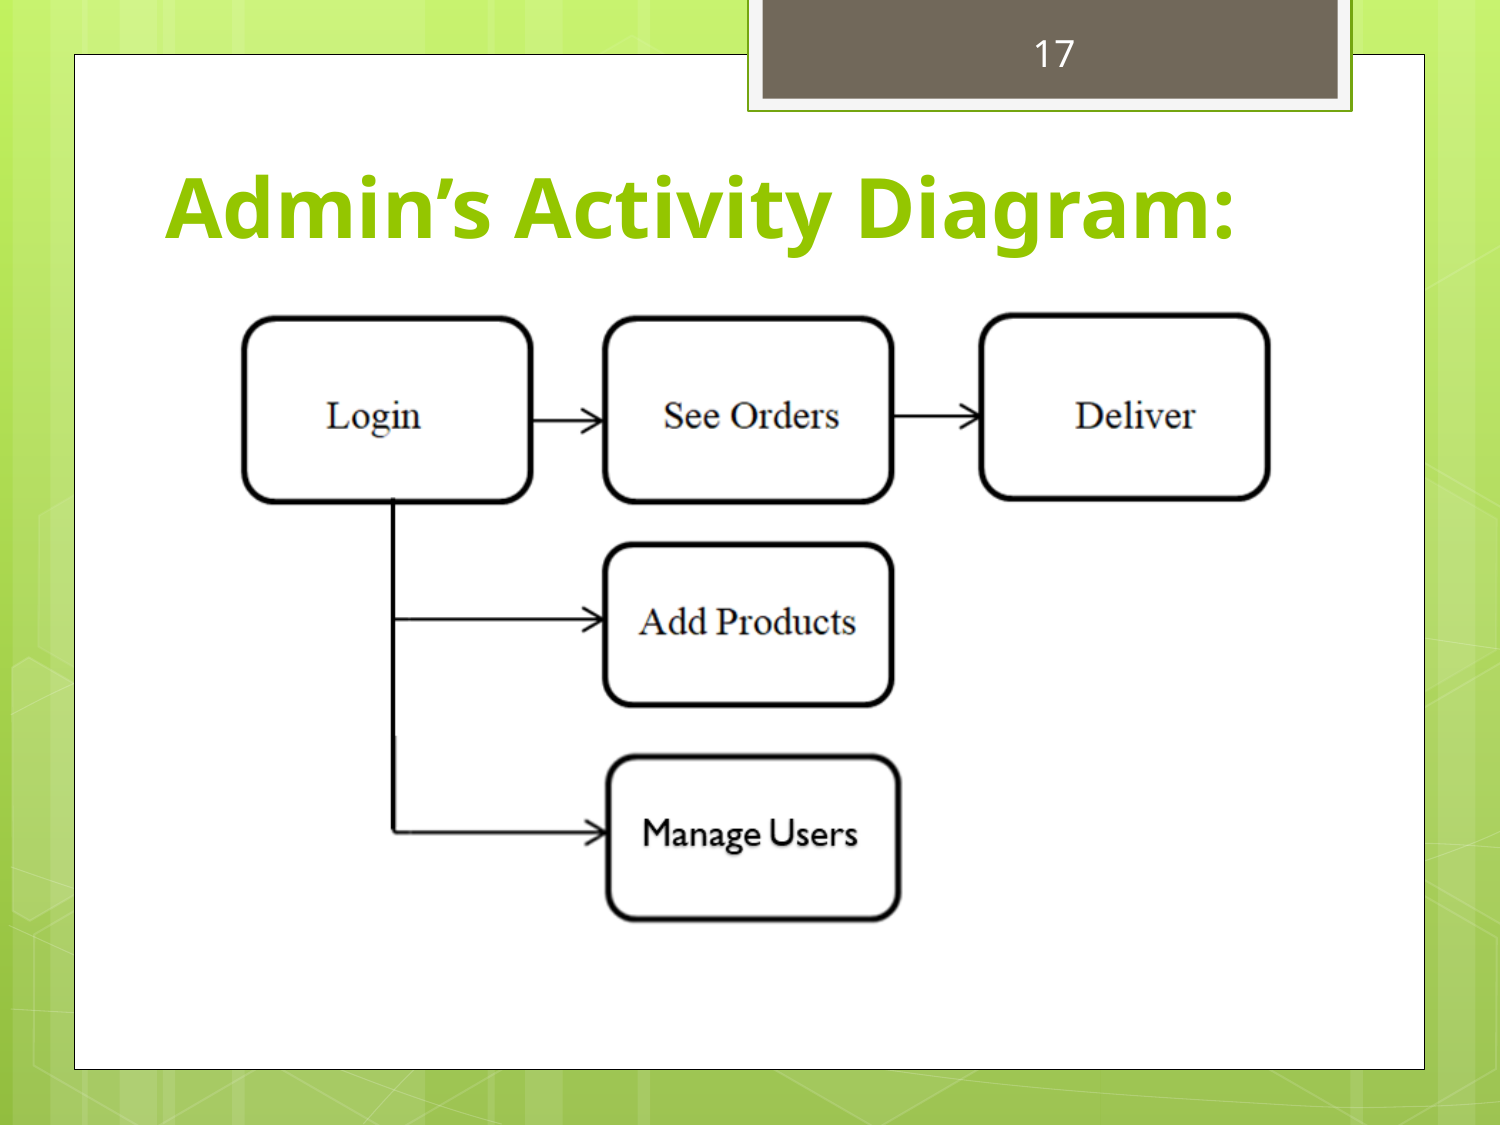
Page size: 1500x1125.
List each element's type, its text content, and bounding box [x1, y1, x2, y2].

text_box 17 [766, 0, 1342, 83]
picture [199, 289, 1326, 956]
title Admin’s Activity Diagram: [150, 75, 1303, 263]
